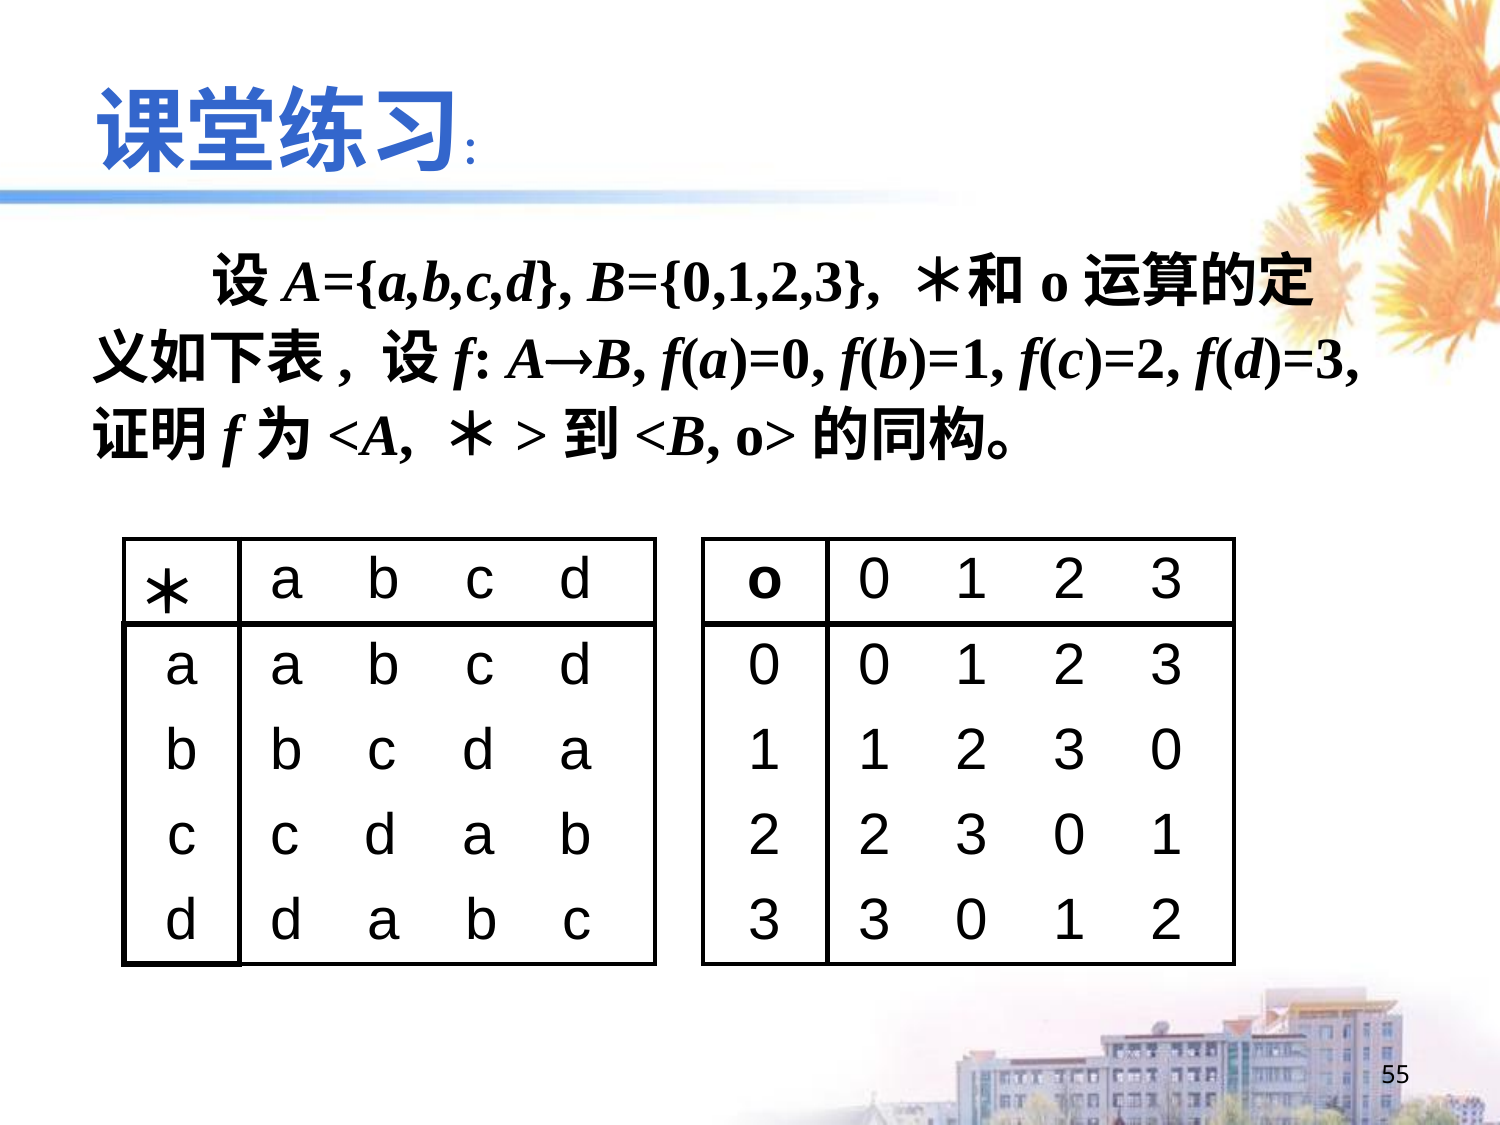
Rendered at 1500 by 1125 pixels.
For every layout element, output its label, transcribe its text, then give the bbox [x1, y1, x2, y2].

table_cell 2 3 0 1 [830, 794, 1232, 879]
slide_number 55 [1074, 1024, 1426, 1101]
table_cell 0 [705, 627, 825, 709]
table_cell a b c d [242, 627, 653, 709]
table_cell b [127, 709, 237, 794]
table_cell d [127, 879, 237, 961]
table_header a b c d [242, 541, 653, 621]
table_cell 1 [705, 709, 825, 794]
table_header ＊ [126, 541, 237, 621]
table_cell a [127, 627, 237, 709]
text_box 课堂练习： [79, 54, 514, 191]
table_header 0 1 2 3 [830, 541, 1232, 621]
picture [0, 0, 1500, 1125]
table_cell b c d a [242, 709, 653, 794]
table_cell c [127, 794, 237, 879]
table_cell 3 [705, 879, 825, 962]
table_cell d a b c [242, 879, 653, 962]
text_box 设A={a,b,c,d}, B={0,1,2,3}, ＊和o运算的定义如下表, 设f: AB, f(a)=0, f(b)=1, f(c)=2, f(d)=3, 证明f为<A, ＊>到<B, o>的同构。 [76, 229, 1388, 475]
table_cell 1 2 3 0 [830, 709, 1232, 794]
table_cell c d a b [242, 794, 653, 879]
table_header o [705, 541, 825, 621]
table_cell 0 1 2 3 [830, 627, 1232, 709]
table_cell 2 [705, 794, 825, 879]
table_cell 3 0 1 2 [830, 879, 1232, 962]
